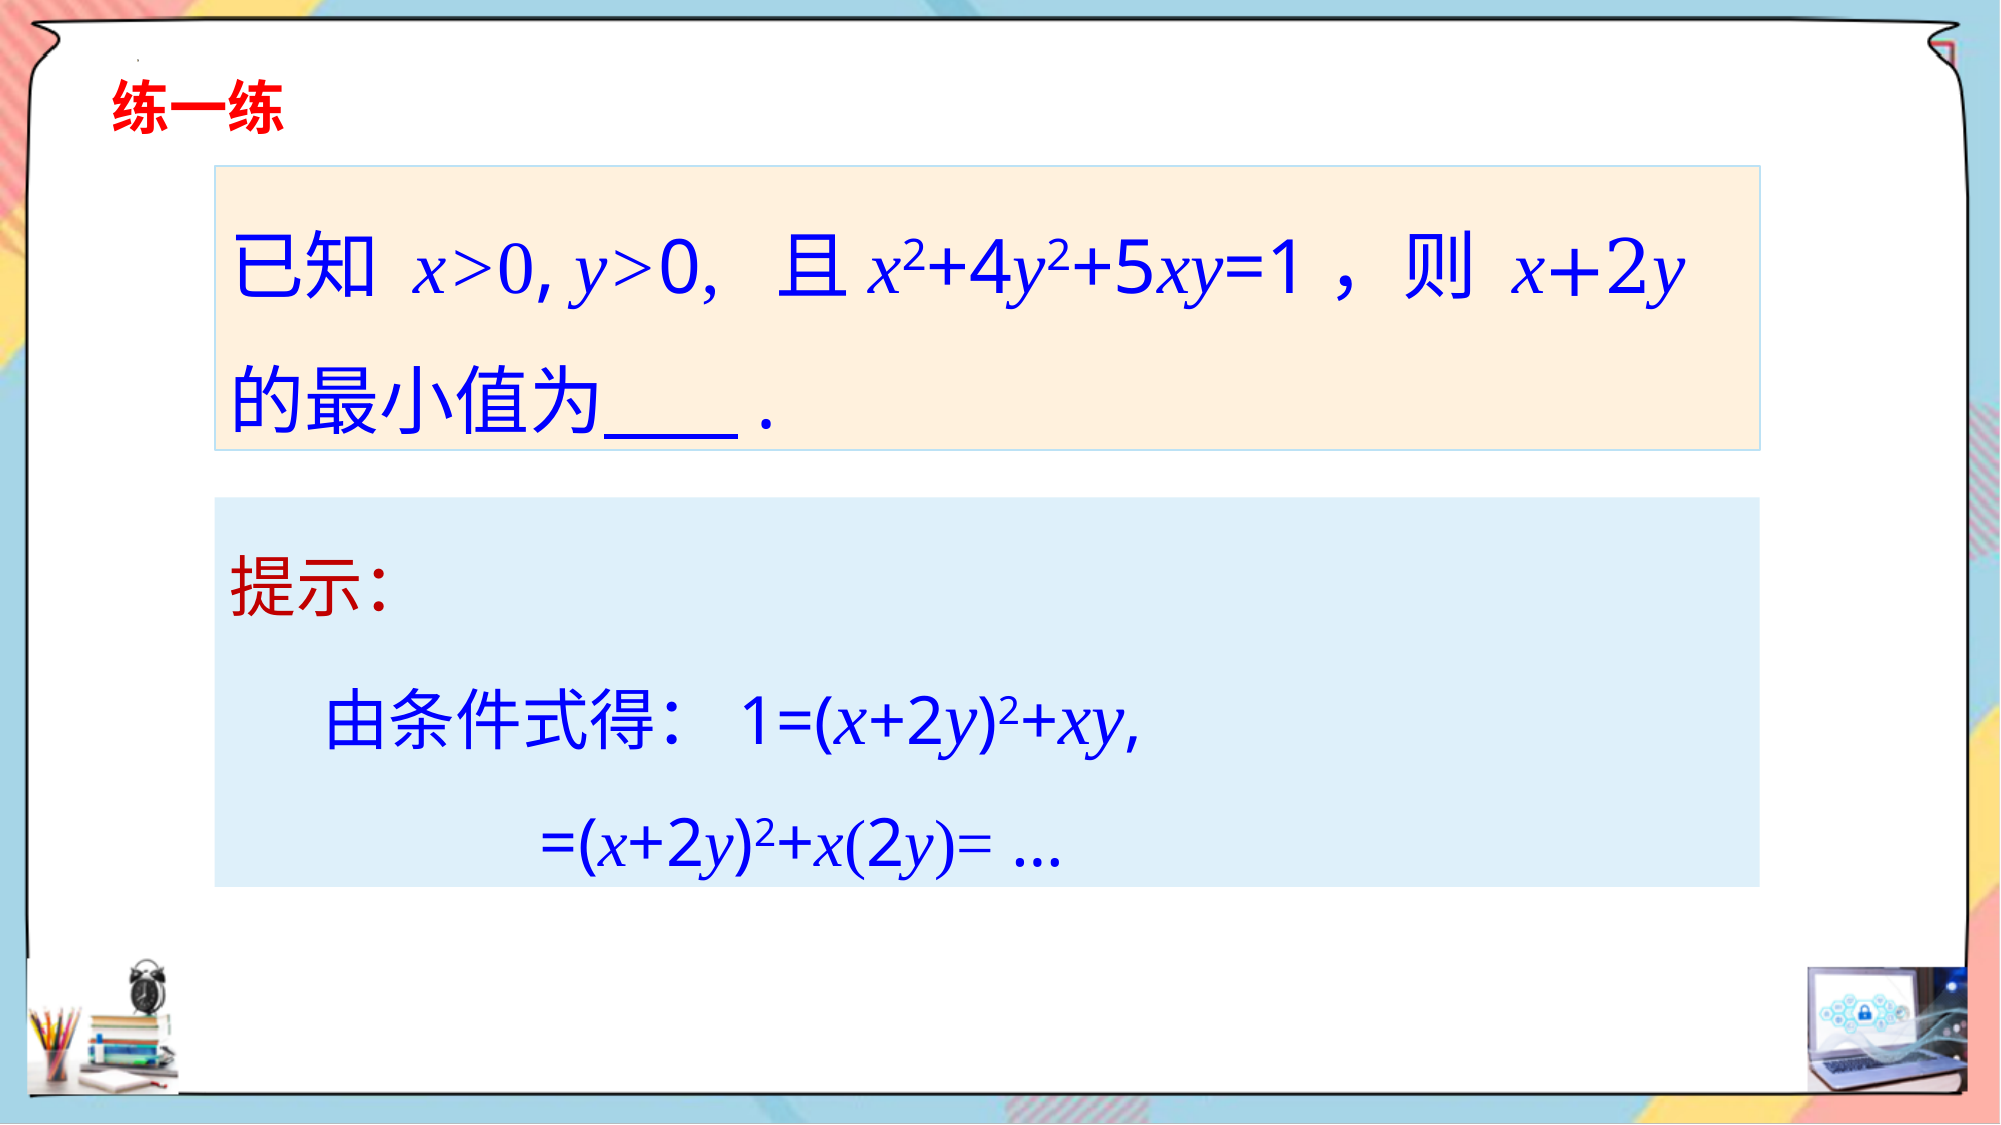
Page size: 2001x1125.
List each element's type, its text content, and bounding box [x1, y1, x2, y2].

picture [0, 0, 2001, 1125]
text_box 已知 x>0, y>0, 且x2+4y2+5xy=1，则 x+2y 的最小值为 . [214, 165, 1760, 451]
text_box 练一练 [96, 63, 375, 149]
